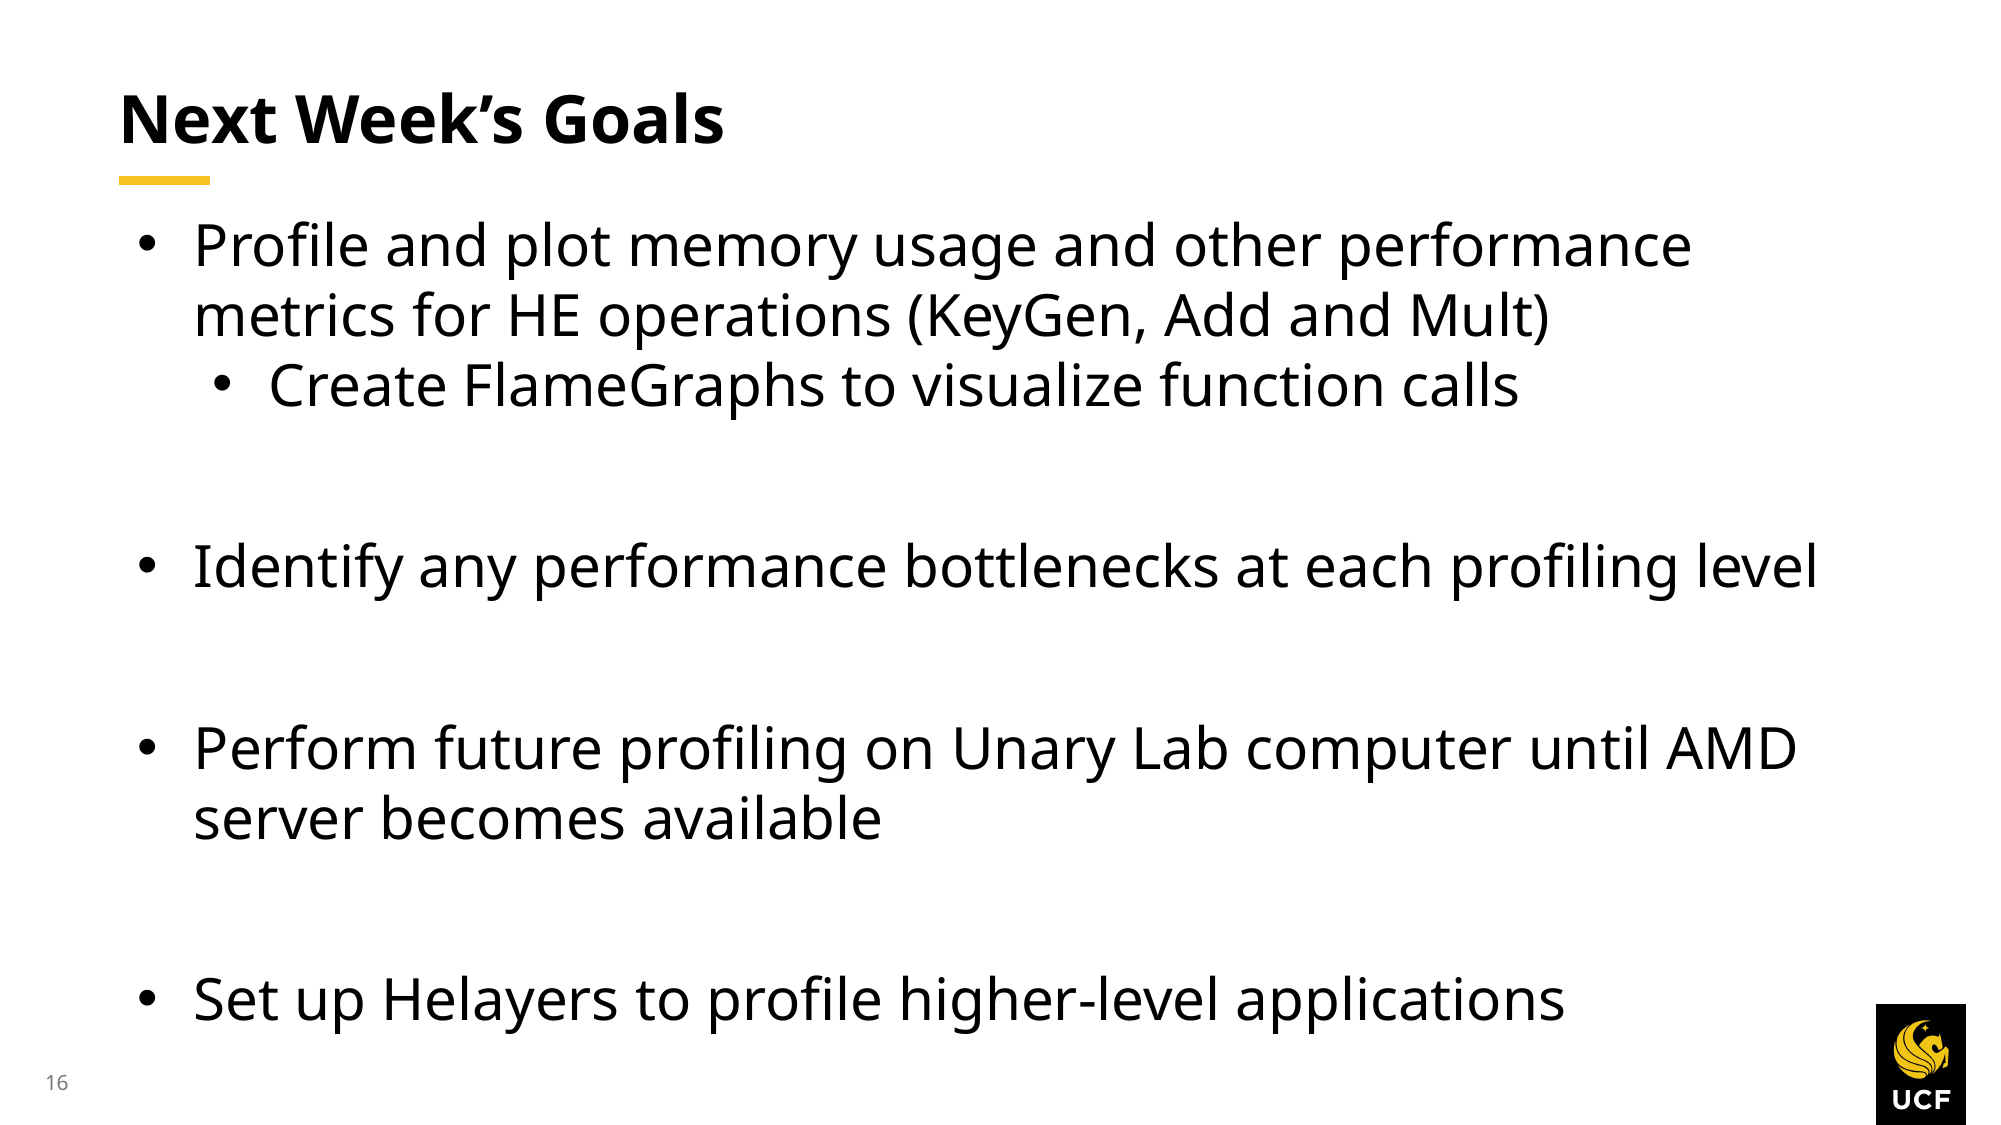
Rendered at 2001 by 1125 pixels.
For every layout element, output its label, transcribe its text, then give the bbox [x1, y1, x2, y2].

title Next Week’s Goals [118, 30, 1882, 157]
picture [1876, 1004, 1966, 1125]
list Profile and plot memory usage and other performance metrics for HE operations (KeyGen, Add and Mult) Create FlameGraphs to visualize function calls Identify any performance bottlenecks at each profiling level Perform future profiling on Unary Lab computer until AMD server becomes available Set up Helayers to profile higher-level applications [118, 207, 1882, 1000]
